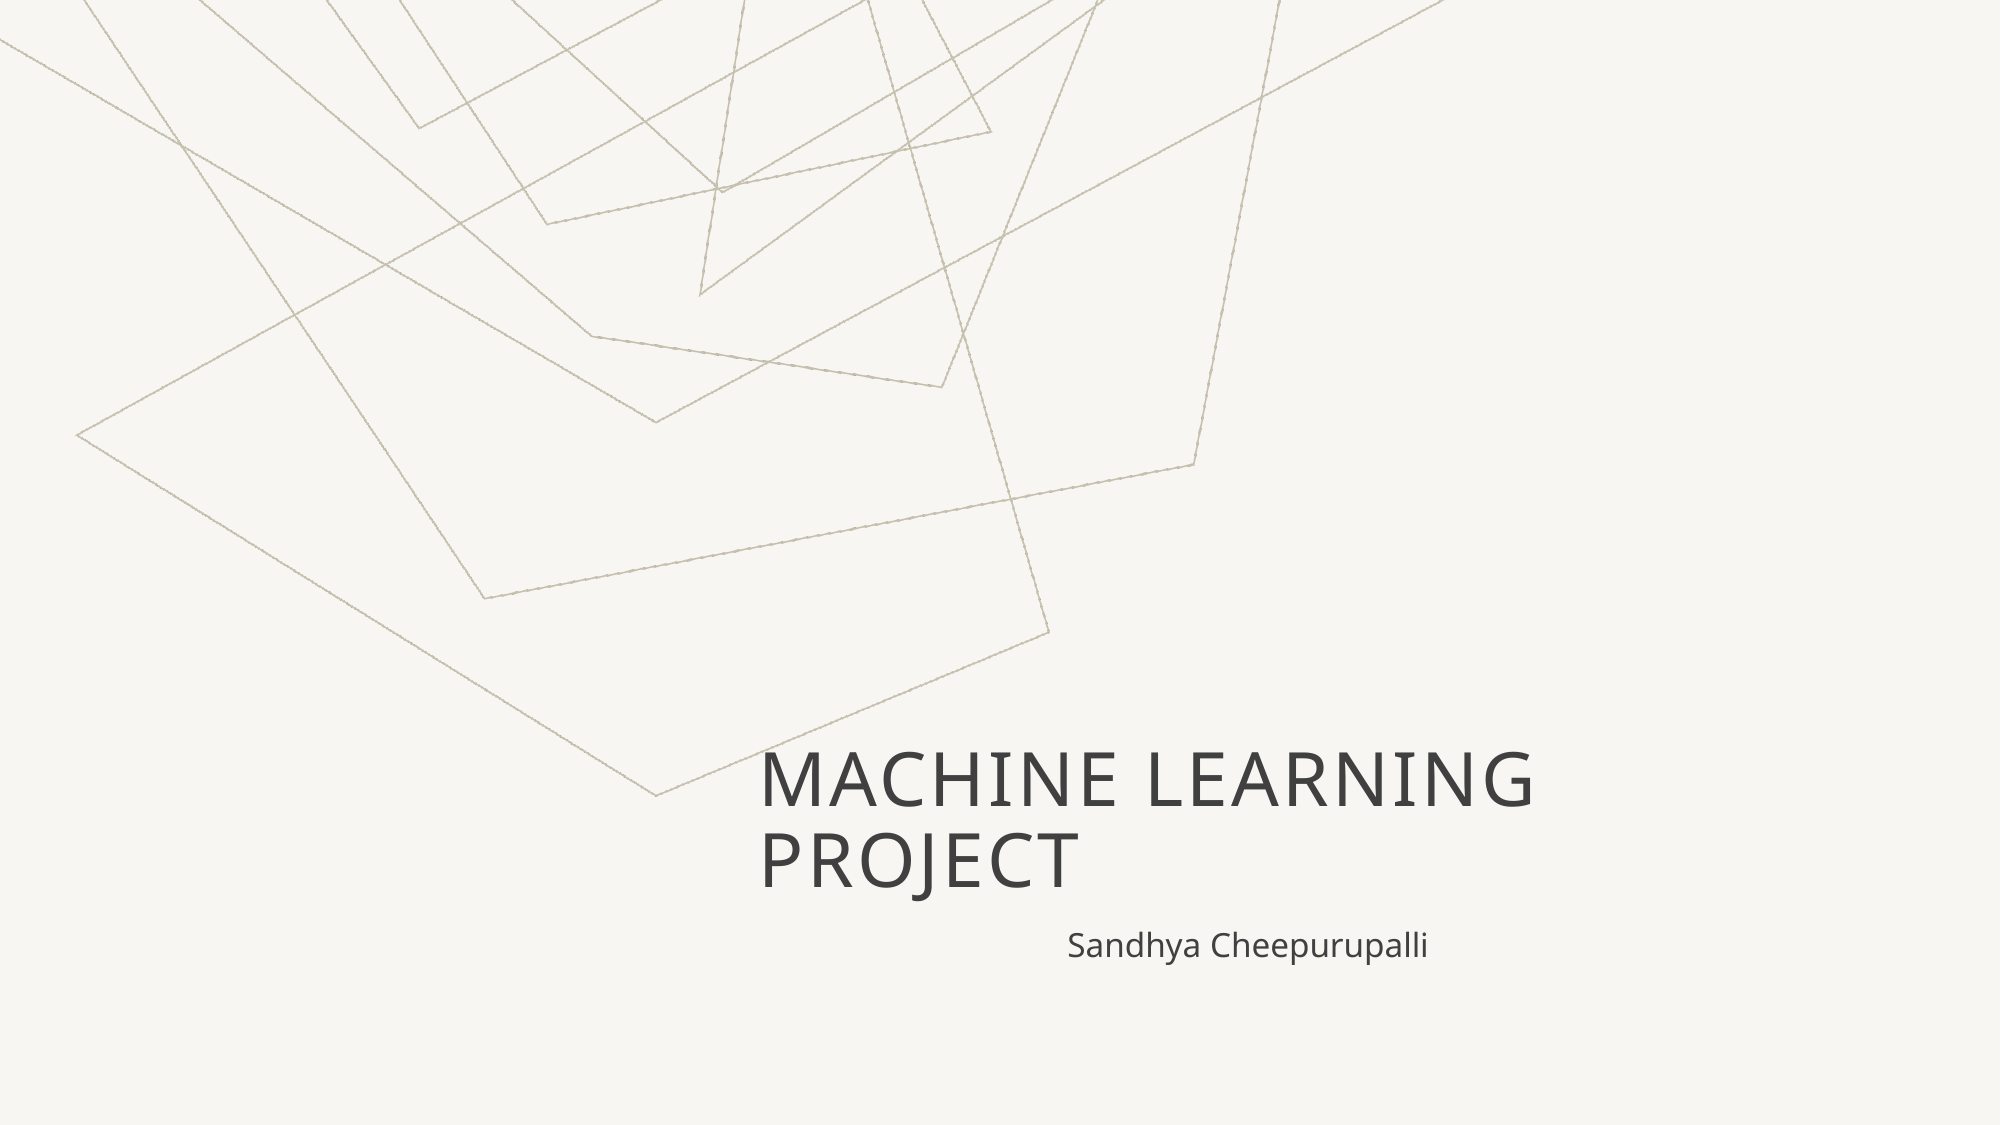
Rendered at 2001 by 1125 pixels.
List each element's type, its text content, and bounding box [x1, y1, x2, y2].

picture [0, 0, 1557, 830]
title Machine Learning Project [743, 727, 1864, 912]
subtitle Sandhya Cheepurupalli [1052, 916, 1864, 982]
